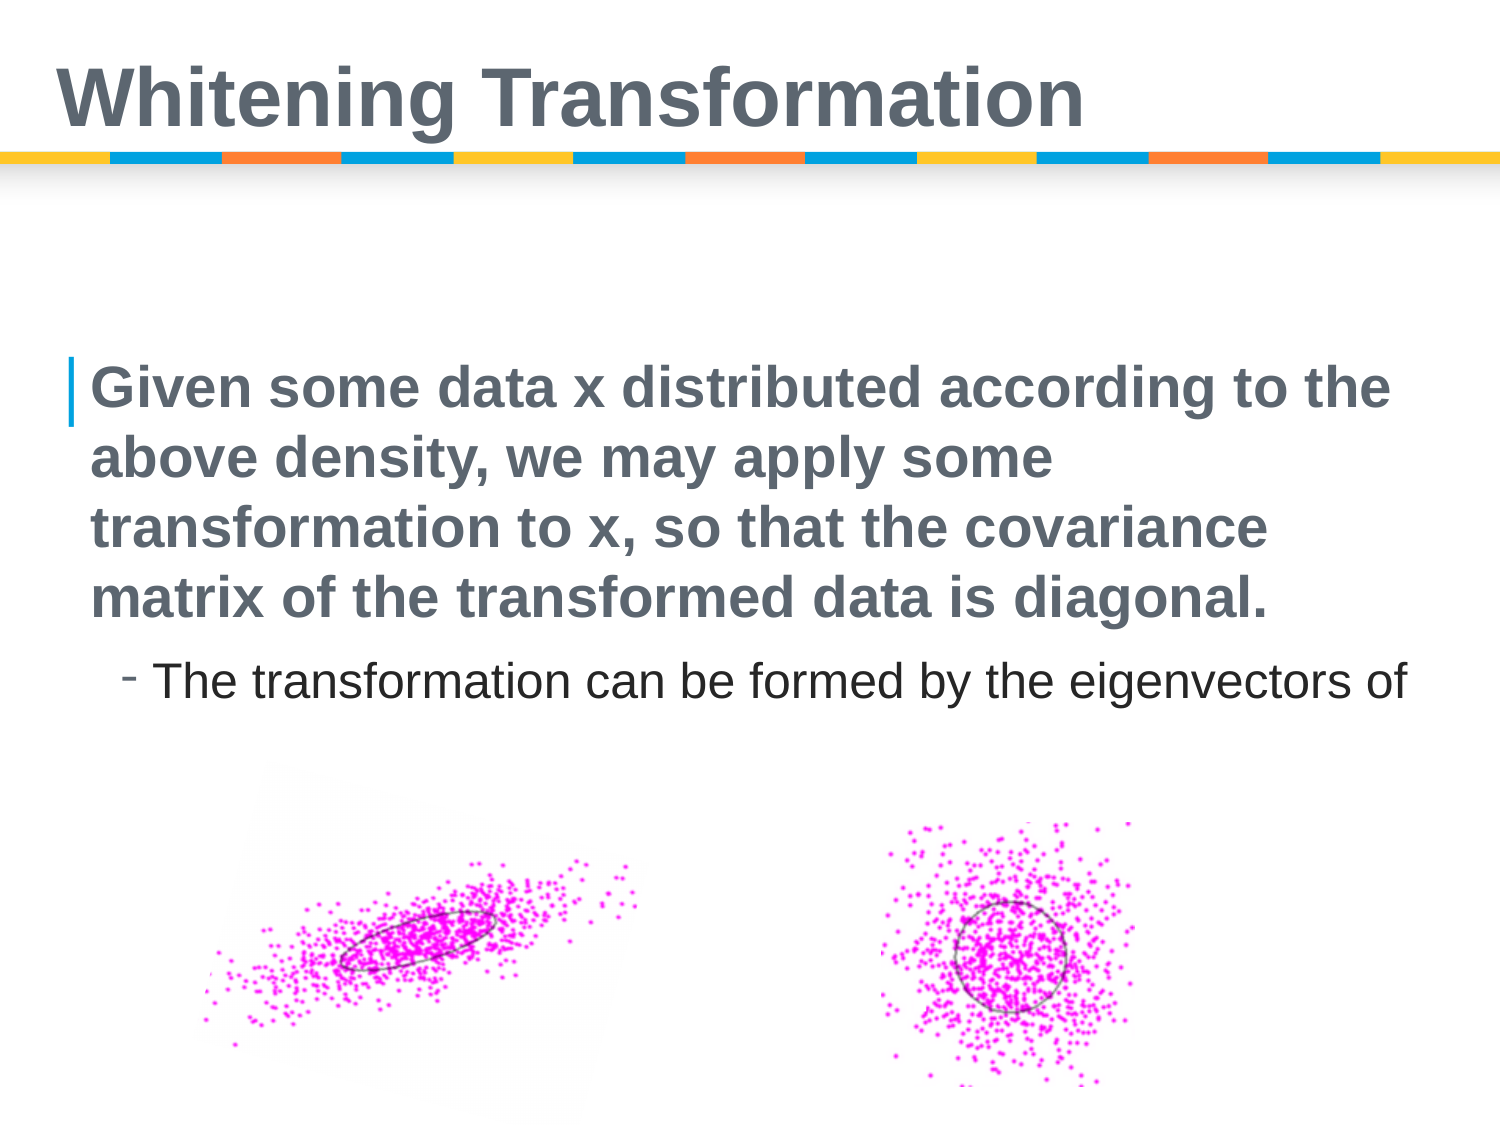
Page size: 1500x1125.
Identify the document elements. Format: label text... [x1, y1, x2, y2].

title Whitening Transformation [41, 30, 1500, 169]
picture [194, 762, 648, 1125]
picture [881, 822, 1135, 1087]
